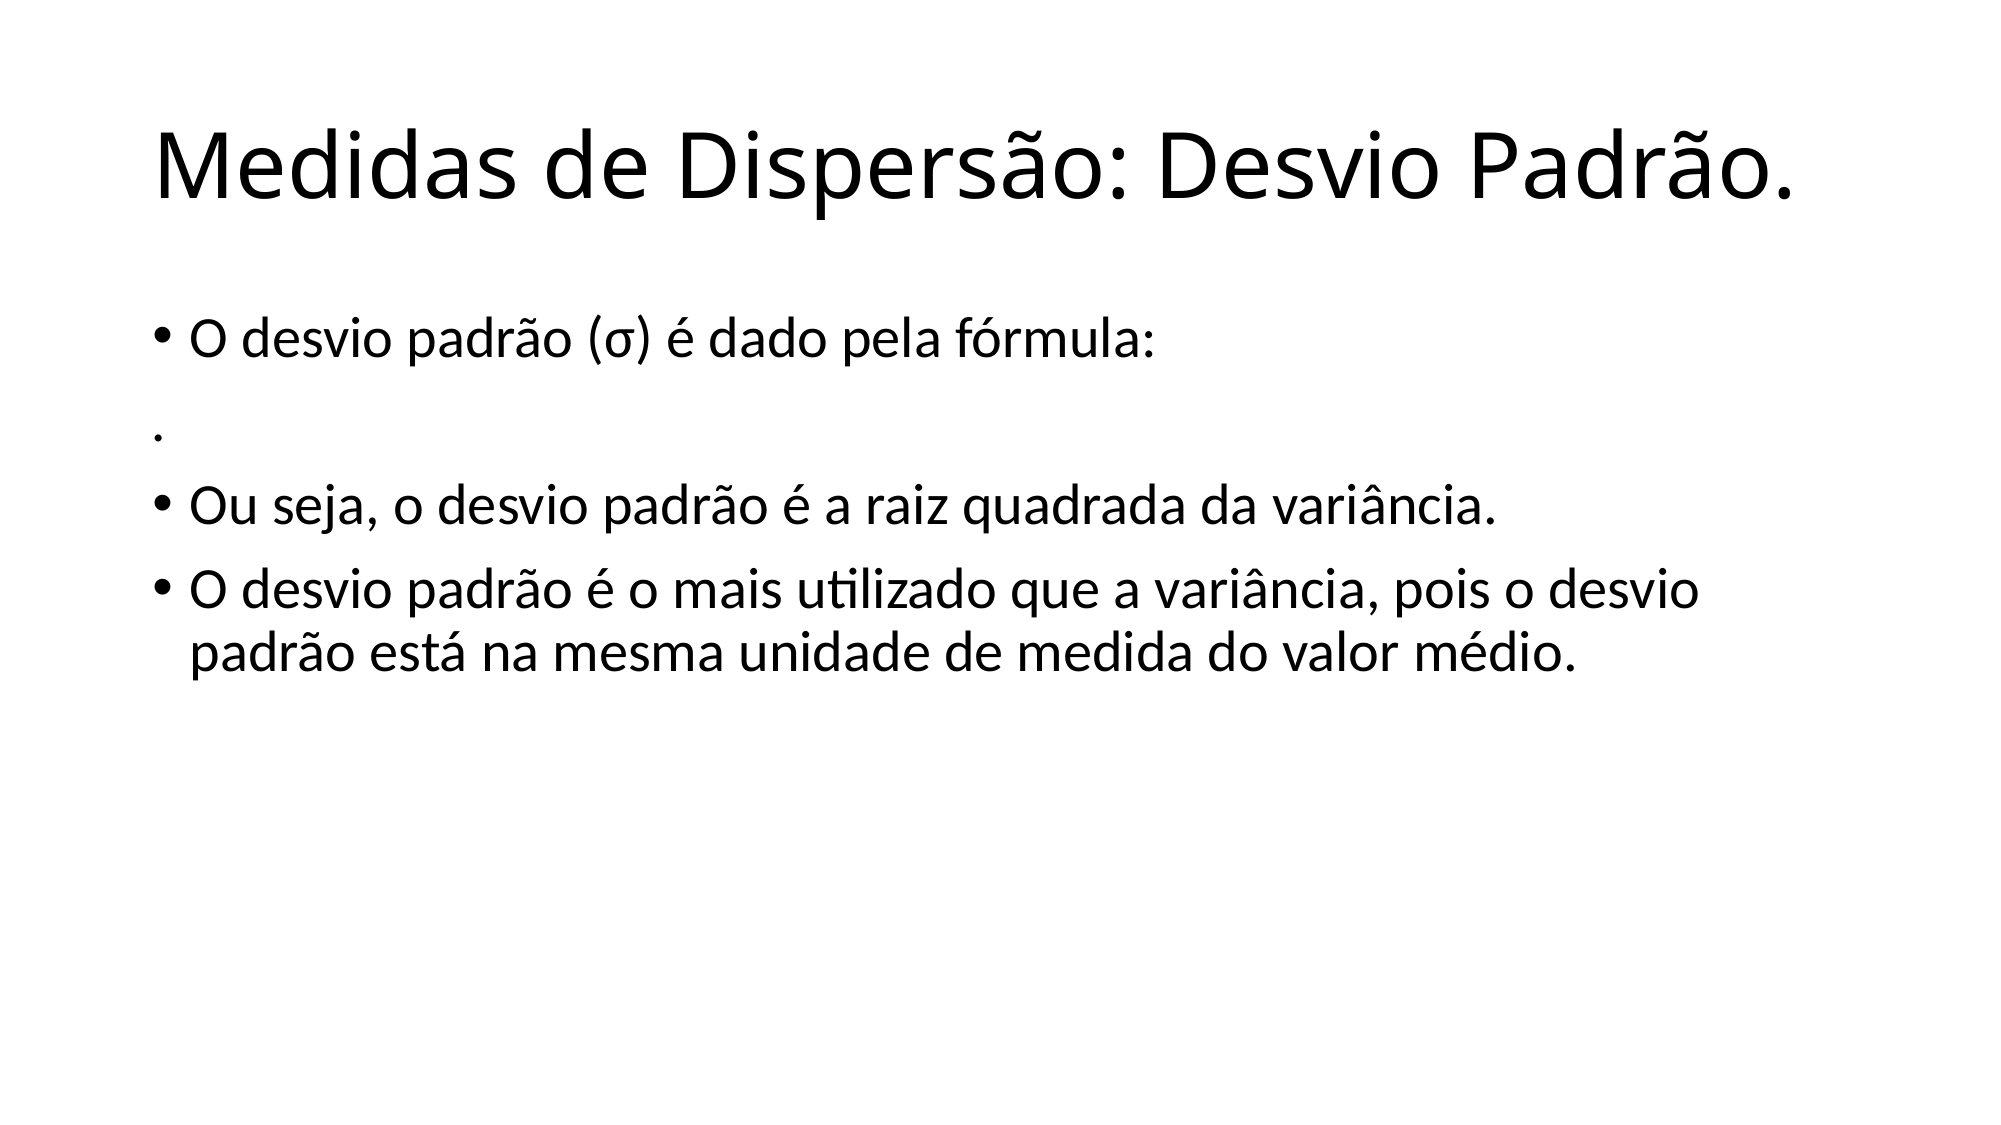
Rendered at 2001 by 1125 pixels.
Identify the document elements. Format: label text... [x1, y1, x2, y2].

title Medidas de Dispersão: Desvio Padrão. [137, 59, 1863, 278]
